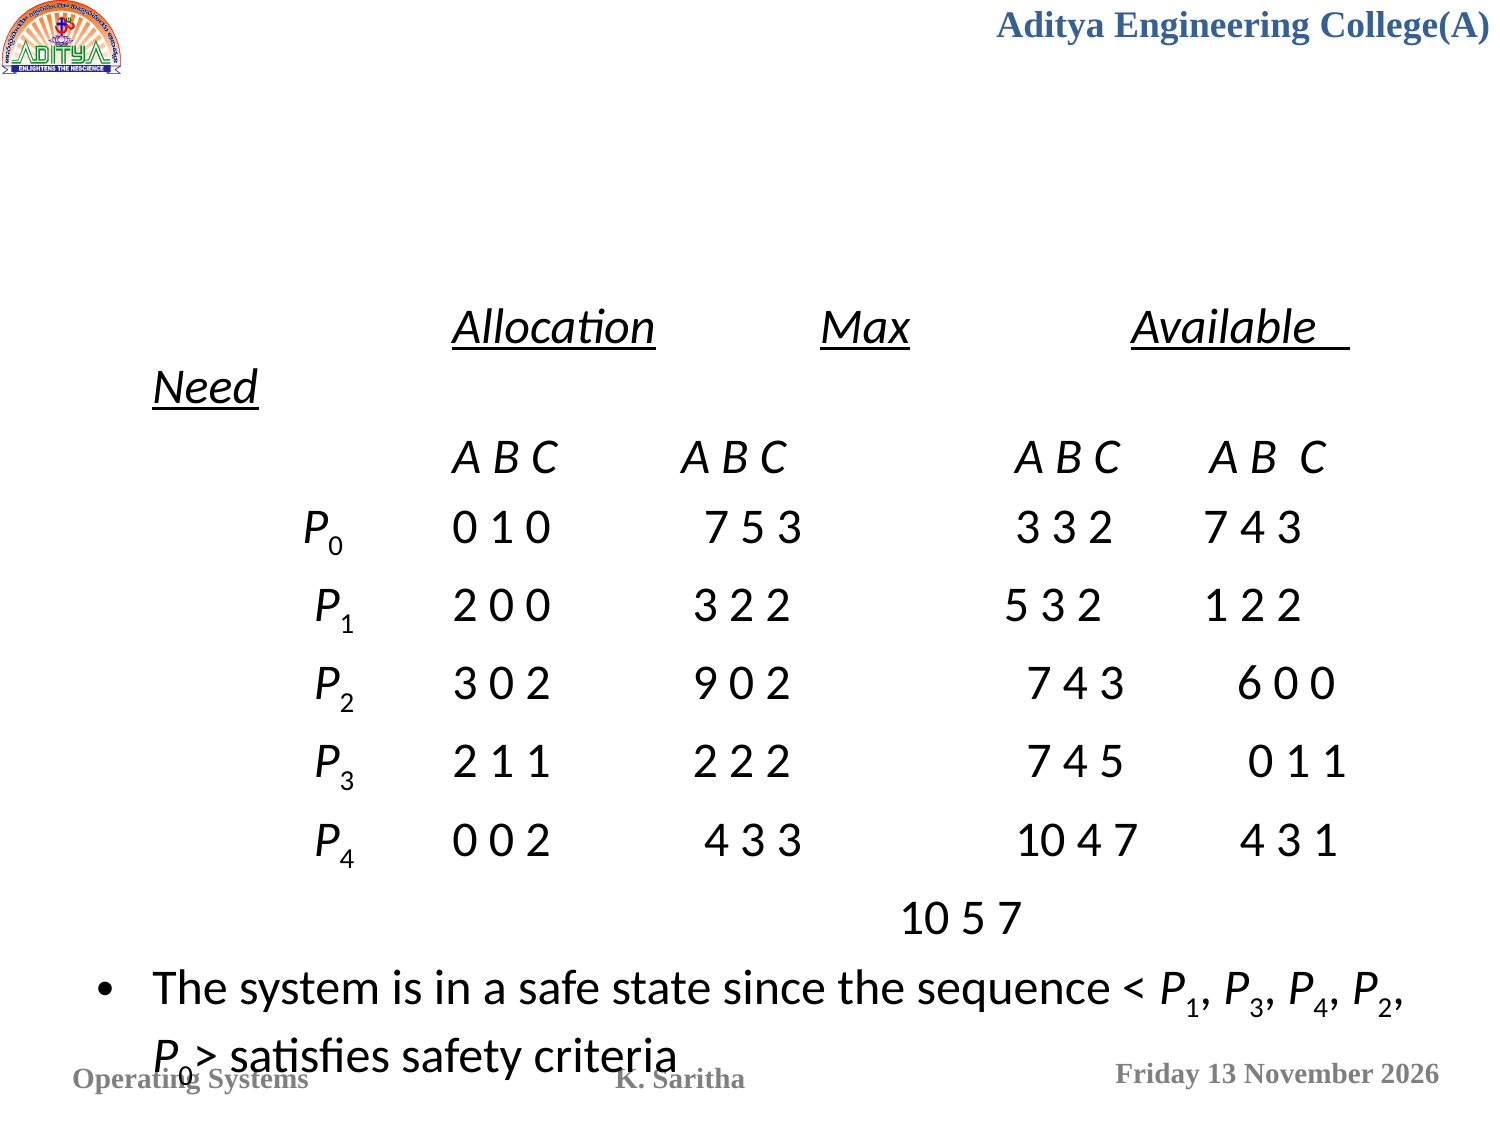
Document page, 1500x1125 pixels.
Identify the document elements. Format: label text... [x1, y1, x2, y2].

list Allocation Max Available Need A B C A B C A B C A B C P0 0 1 0 7 5 3 3 3 2 7 4 3 P1 2 0 0 3 2 2 5 3 2 1 2 2 P2 3 0 2 9 0 2 7 4 3 6 0 0 P3 2 1 1 2 2 2 7 4 5 0 1 1 P4 0 0 2 4 3 3 10 4 7 4 3 1 10 5 7 The system is in a safe state since the sequence < P1, P3, P4, P2, P0> satisfies safety criteria [81, 285, 1432, 1029]
picture [0, 0, 122, 75]
